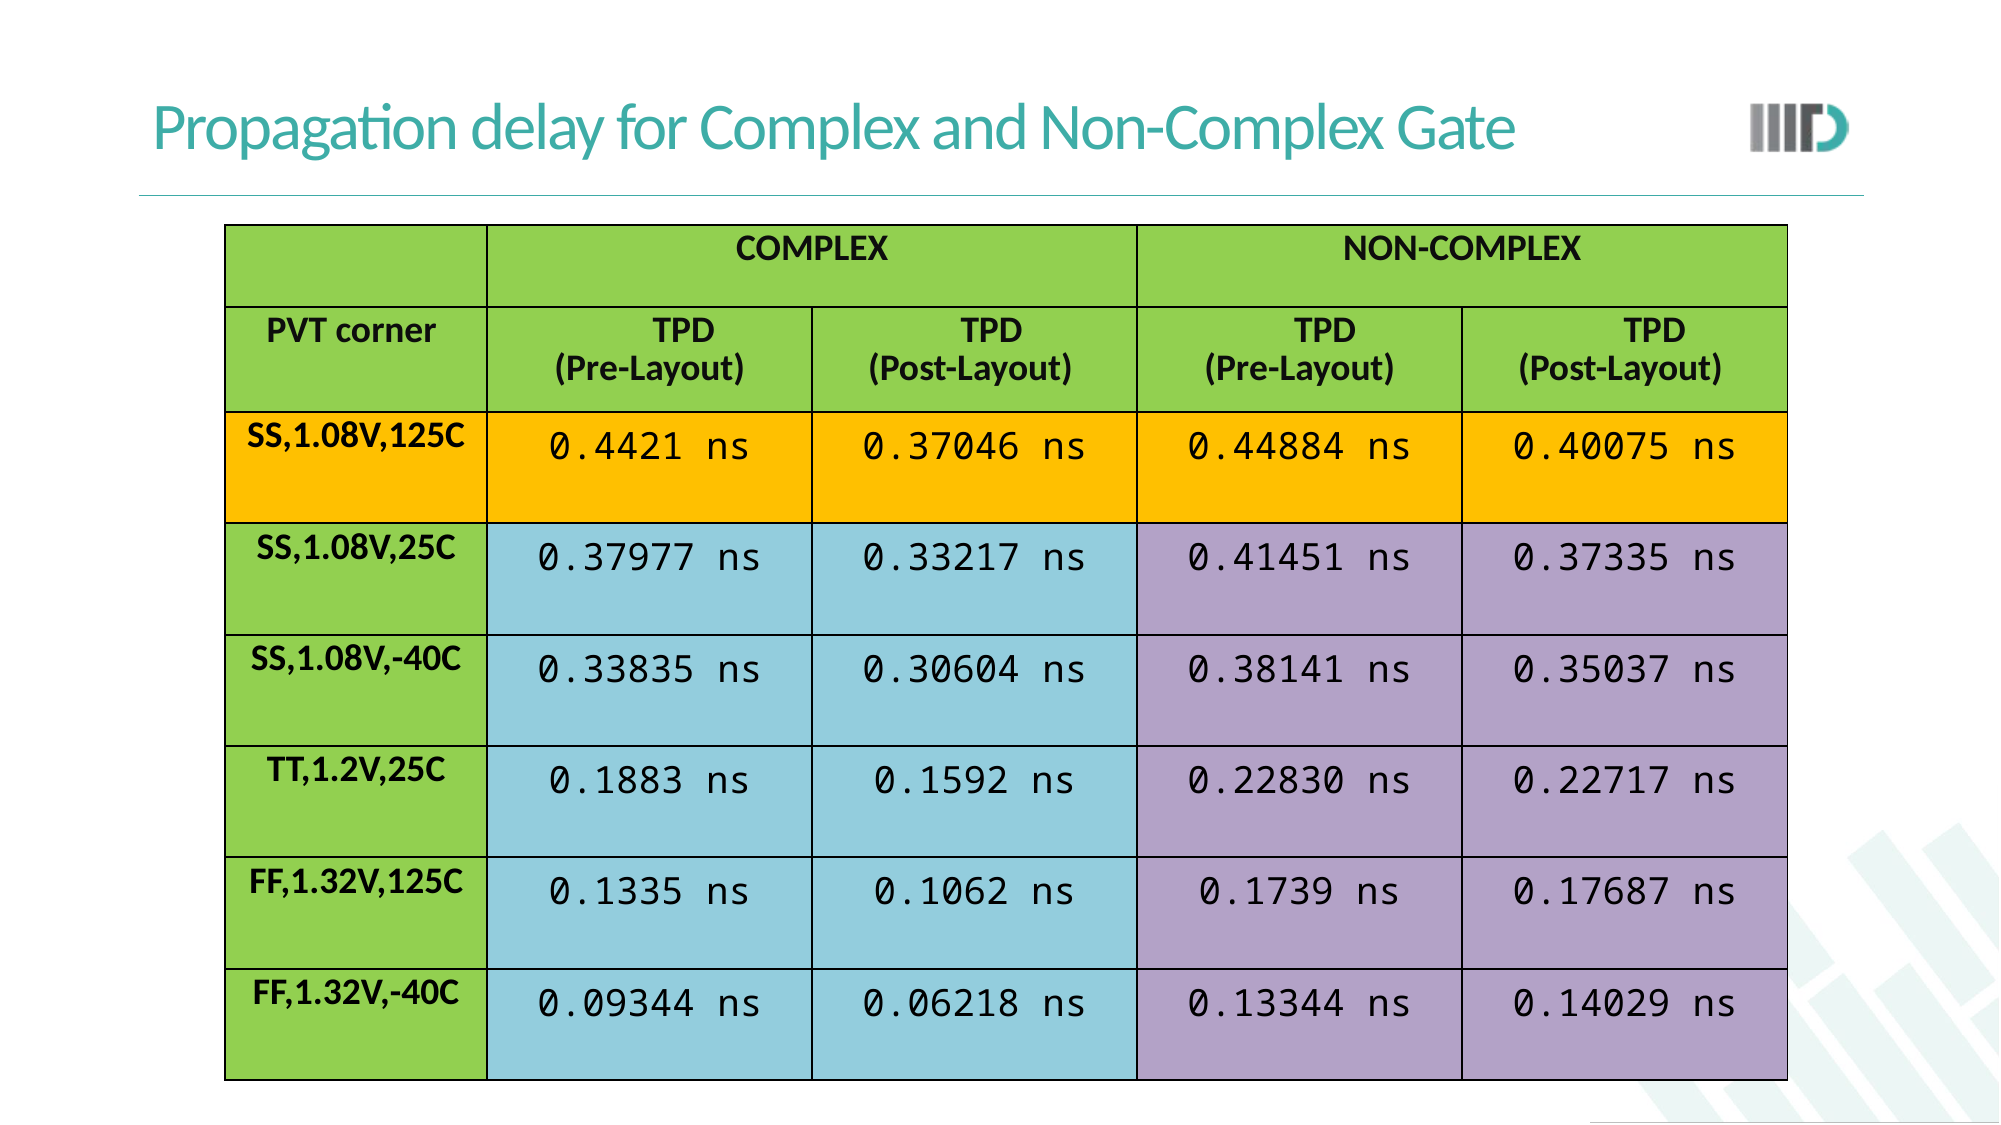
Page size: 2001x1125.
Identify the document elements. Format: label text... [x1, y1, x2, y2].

table_cell 0.1739 ns [1138, 858, 1461, 968]
table_cell FF,1.32V,-40C [226, 970, 486, 1079]
table_cell TPD (Pre-Layout) [488, 308, 811, 411]
table_cell TPD (Post-Layout) [1463, 308, 1787, 411]
table_cell 0.41451 ns [1138, 524, 1461, 634]
table_cell 0.33217 ns [813, 524, 1136, 634]
table_cell TPD (Pre-Layout) [1138, 308, 1461, 411]
table_header [226, 226, 486, 306]
table_cell 0.06218 ns [813, 970, 1136, 1079]
table_cell 0.1335 ns [488, 858, 811, 968]
table_header NON-COMPLEX [1138, 226, 1787, 306]
table_cell 0.33835 ns [488, 636, 811, 745]
table_cell PVT corner [226, 308, 486, 411]
table_header COMPLEX [488, 226, 1136, 306]
table_cell 0.14029 ns [1463, 970, 1787, 1079]
table_cell 0.30604 ns [813, 636, 1136, 745]
table_cell 0.09344 ns [488, 970, 811, 1079]
table_cell 0.37046 ns [813, 413, 1136, 522]
table_cell SS,1.08V,25C [226, 524, 486, 634]
table_cell SS,1.08V,125C [226, 413, 486, 522]
picture [1763, 91, 1859, 165]
table_cell 0.13344 ns [1138, 970, 1461, 1079]
table_cell FF,1.32V,125C [226, 858, 486, 968]
table_cell 0.1883 ns [488, 747, 811, 856]
table_cell 0.22717 ns [1463, 747, 1787, 856]
table_cell 0.35037 ns [1463, 636, 1787, 745]
table_cell 0.1062 ns [813, 858, 1136, 968]
table_cell 0.38141 ns [1138, 636, 1461, 745]
table_cell 0.40075 ns [1463, 413, 1787, 522]
table_cell 0.1592 ns [813, 747, 1136, 856]
title Propagation delay for Complex and Non-Complex Gate [150, 80, 1763, 271]
table_cell TPD (Post-Layout) [813, 308, 1136, 411]
picture [1590, 785, 2000, 1125]
table_cell 0.37977 ns [488, 524, 811, 634]
table_cell 0.37335 ns [1463, 524, 1787, 634]
table_cell 0.4421 ns [488, 413, 811, 522]
table_cell 0.22830 ns [1138, 747, 1461, 856]
table_cell TT,1.2V,25C [226, 747, 486, 856]
table_cell 0.17687 ns [1463, 858, 1787, 968]
table_cell SS,1.08V,-40C [226, 636, 486, 745]
table_cell 0.44884 ns [1138, 413, 1461, 522]
